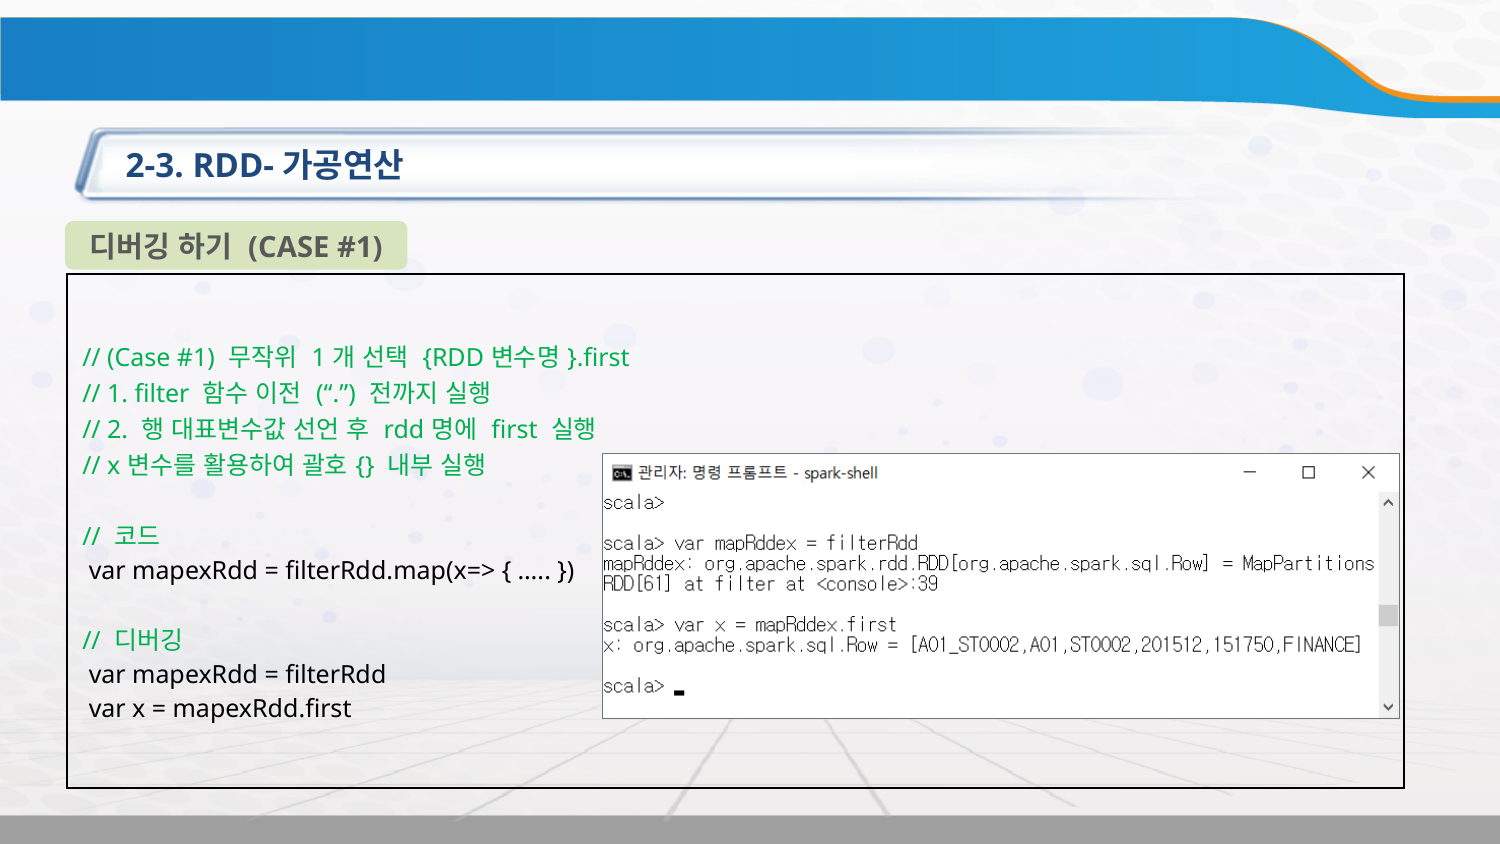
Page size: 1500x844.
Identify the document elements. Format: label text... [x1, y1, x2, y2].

table_header // (Case #1) 무작위 1개 선택 {RDD변수명}.first // 1. filter 함수 이전 (“.”) 전까지 실행 // 2. 행 대표변수값 선언 후 rdd명에 first 실행 // x변수를 활용하여 괄호{} 내부 실행 // 코드 var mapexRdd = filterRdd.map(x=> { ….. }) // 디버깅 var mapexRdd = filterRdd var x = mapexRdd.first [68, 275, 1403, 787]
text_box 디버깅 하기 (CASE #1) [64, 221, 408, 270]
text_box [74, 126, 1289, 208]
text_box 2. RDD 변환 및 처리 [29, 0, 1175, 103]
picture [0, 0, 1500, 844]
